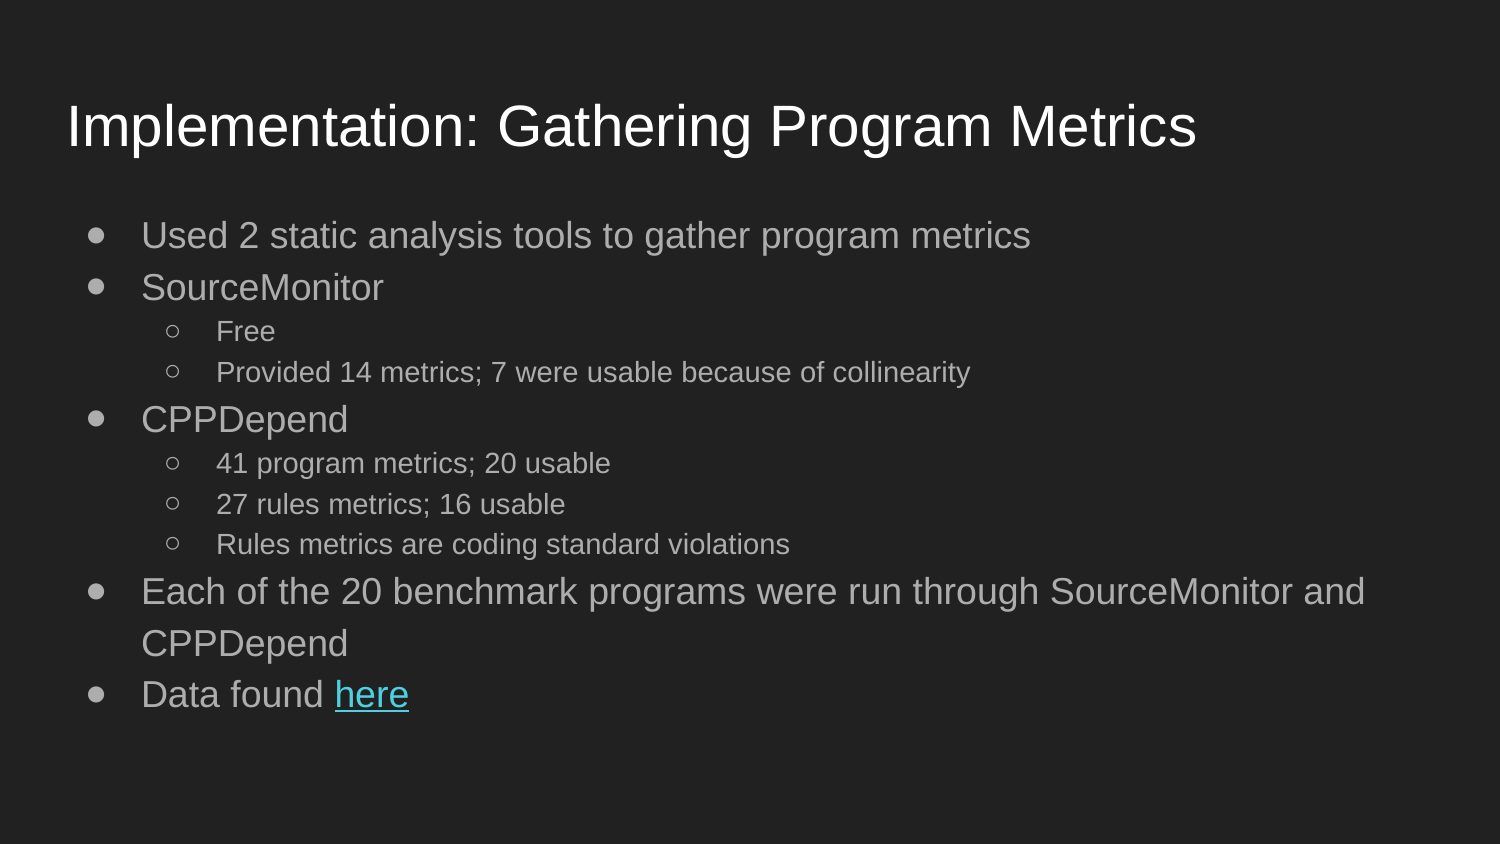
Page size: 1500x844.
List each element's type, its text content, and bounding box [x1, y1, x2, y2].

title Implementation: Gathering Program Metrics [51, 72, 1449, 167]
list Used 2 static analysis tools to gather program metrics SourceMonitor Free Provided 14 metrics; 7 were usable because of collinearity CPPDepend 41 program metrics; 20 usable 27 rules metrics; 16 usable Rules metrics are coding standard violations Each of the 20 benchmark programs were run through SourceMonitor and CPPDepend Data found here [51, 189, 1449, 750]
